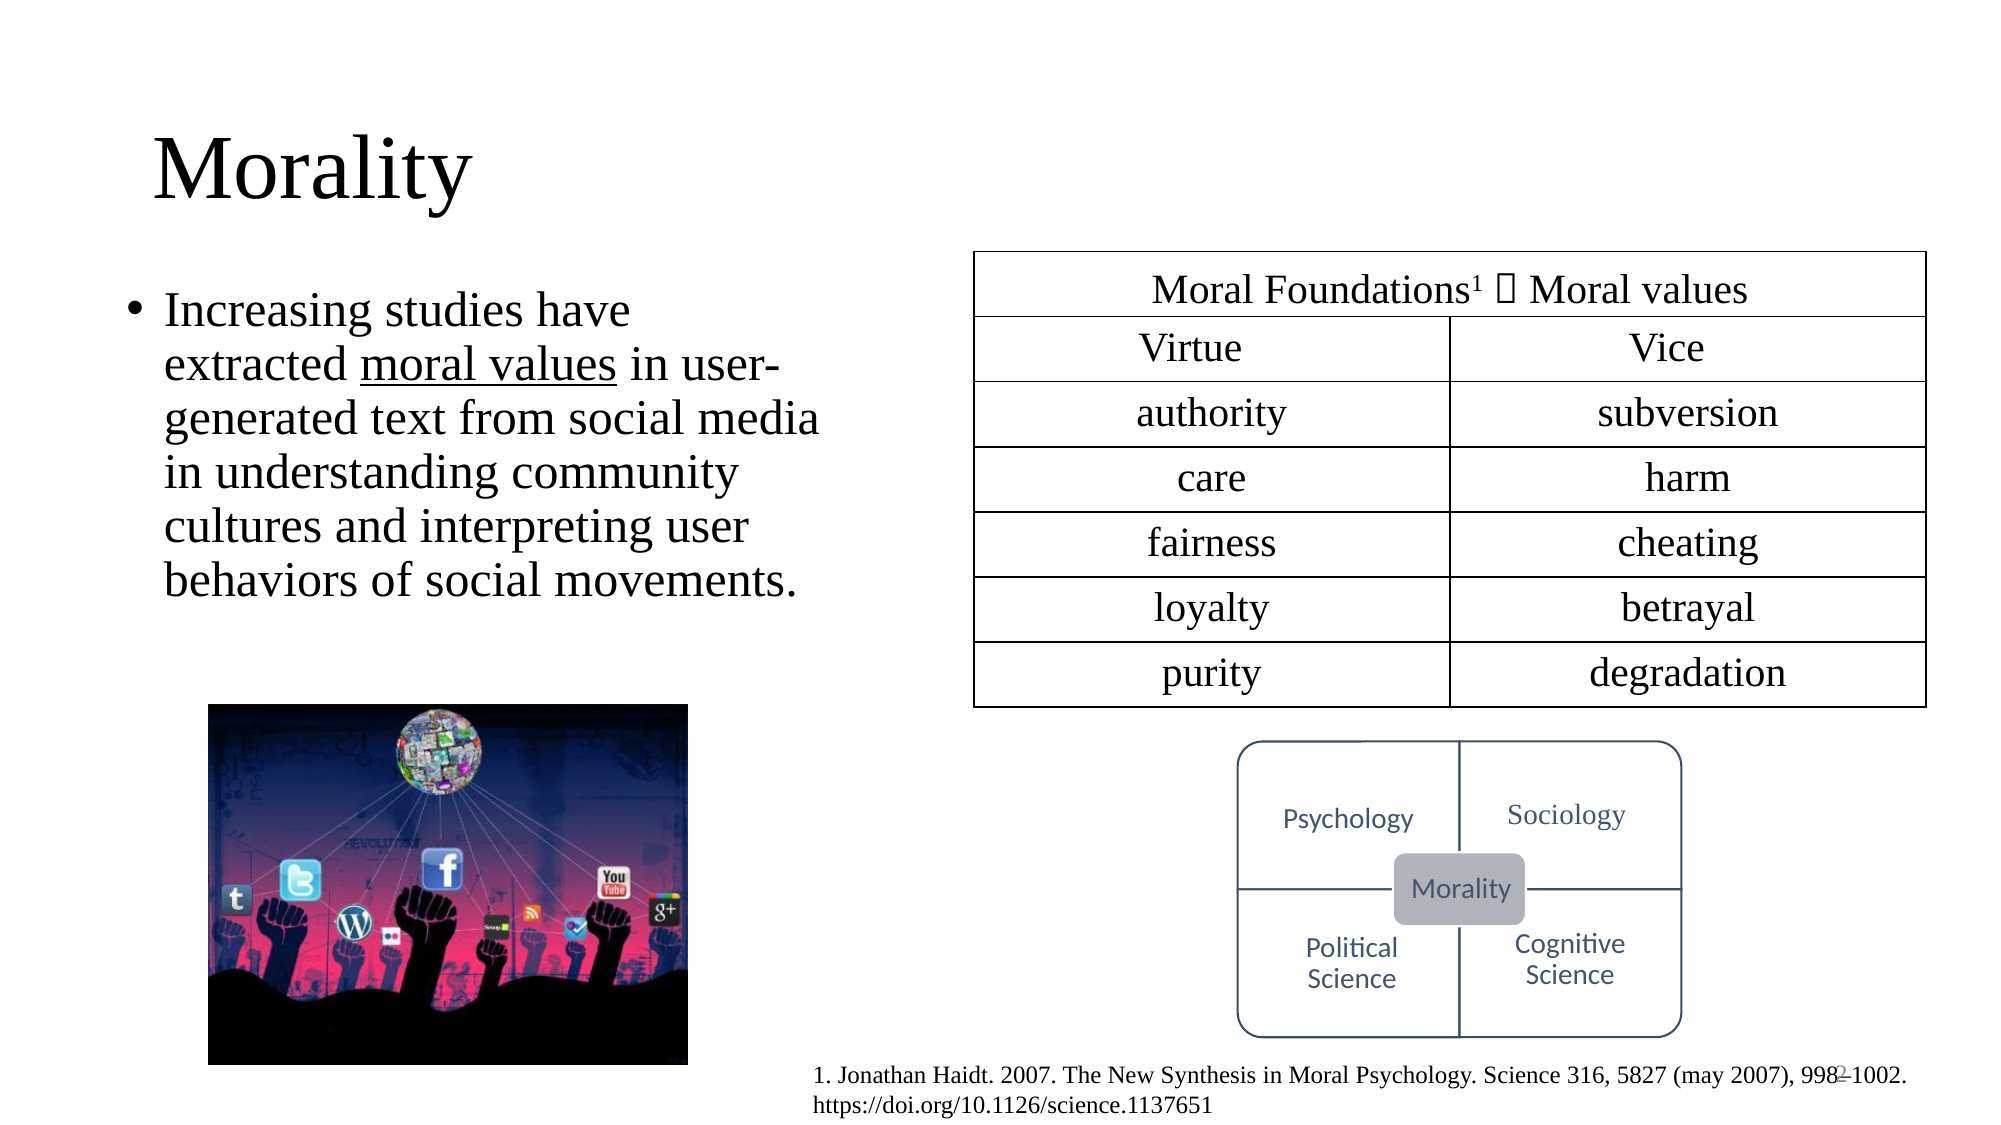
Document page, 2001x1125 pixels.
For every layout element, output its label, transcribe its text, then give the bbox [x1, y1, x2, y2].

table_cell Vice 👿 [1451, 317, 1925, 381]
table_cell fairness [975, 513, 1449, 576]
table_cell Virtue 🤗 [975, 317, 1449, 381]
table_cell purity [975, 643, 1449, 706]
table_cell loyalty [975, 578, 1449, 641]
text_box Increasing studies have extracted moral values in user-generated text from social media in understanding community cultures and interpreting user behaviors of social movements. [111, 275, 838, 747]
table_cell degradation [1451, 643, 1925, 706]
text_box [973, 277, 1946, 748]
table_cell cheating [1451, 513, 1925, 576]
text_box 1. Jonathan Haidt. 2007. The New Synthesis in Moral Psychology. Science 316, 5827 (may 2007), 998–1002. https://doi.org/10.1126/science.1137651 [798, 1051, 1946, 1125]
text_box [1237, 741, 1682, 1038]
slide_number 2 [1412, 1042, 1863, 1103]
picture [208, 704, 688, 1065]
table_header Moral Foundations1  Moral values [975, 252, 1925, 316]
table_cell betrayal [1451, 578, 1925, 641]
title Morality [137, 59, 1863, 278]
table_cell subversion [1451, 382, 1925, 446]
table_cell authority [975, 382, 1449, 446]
table_cell harm [1451, 448, 1925, 511]
table_cell care [975, 448, 1449, 511]
